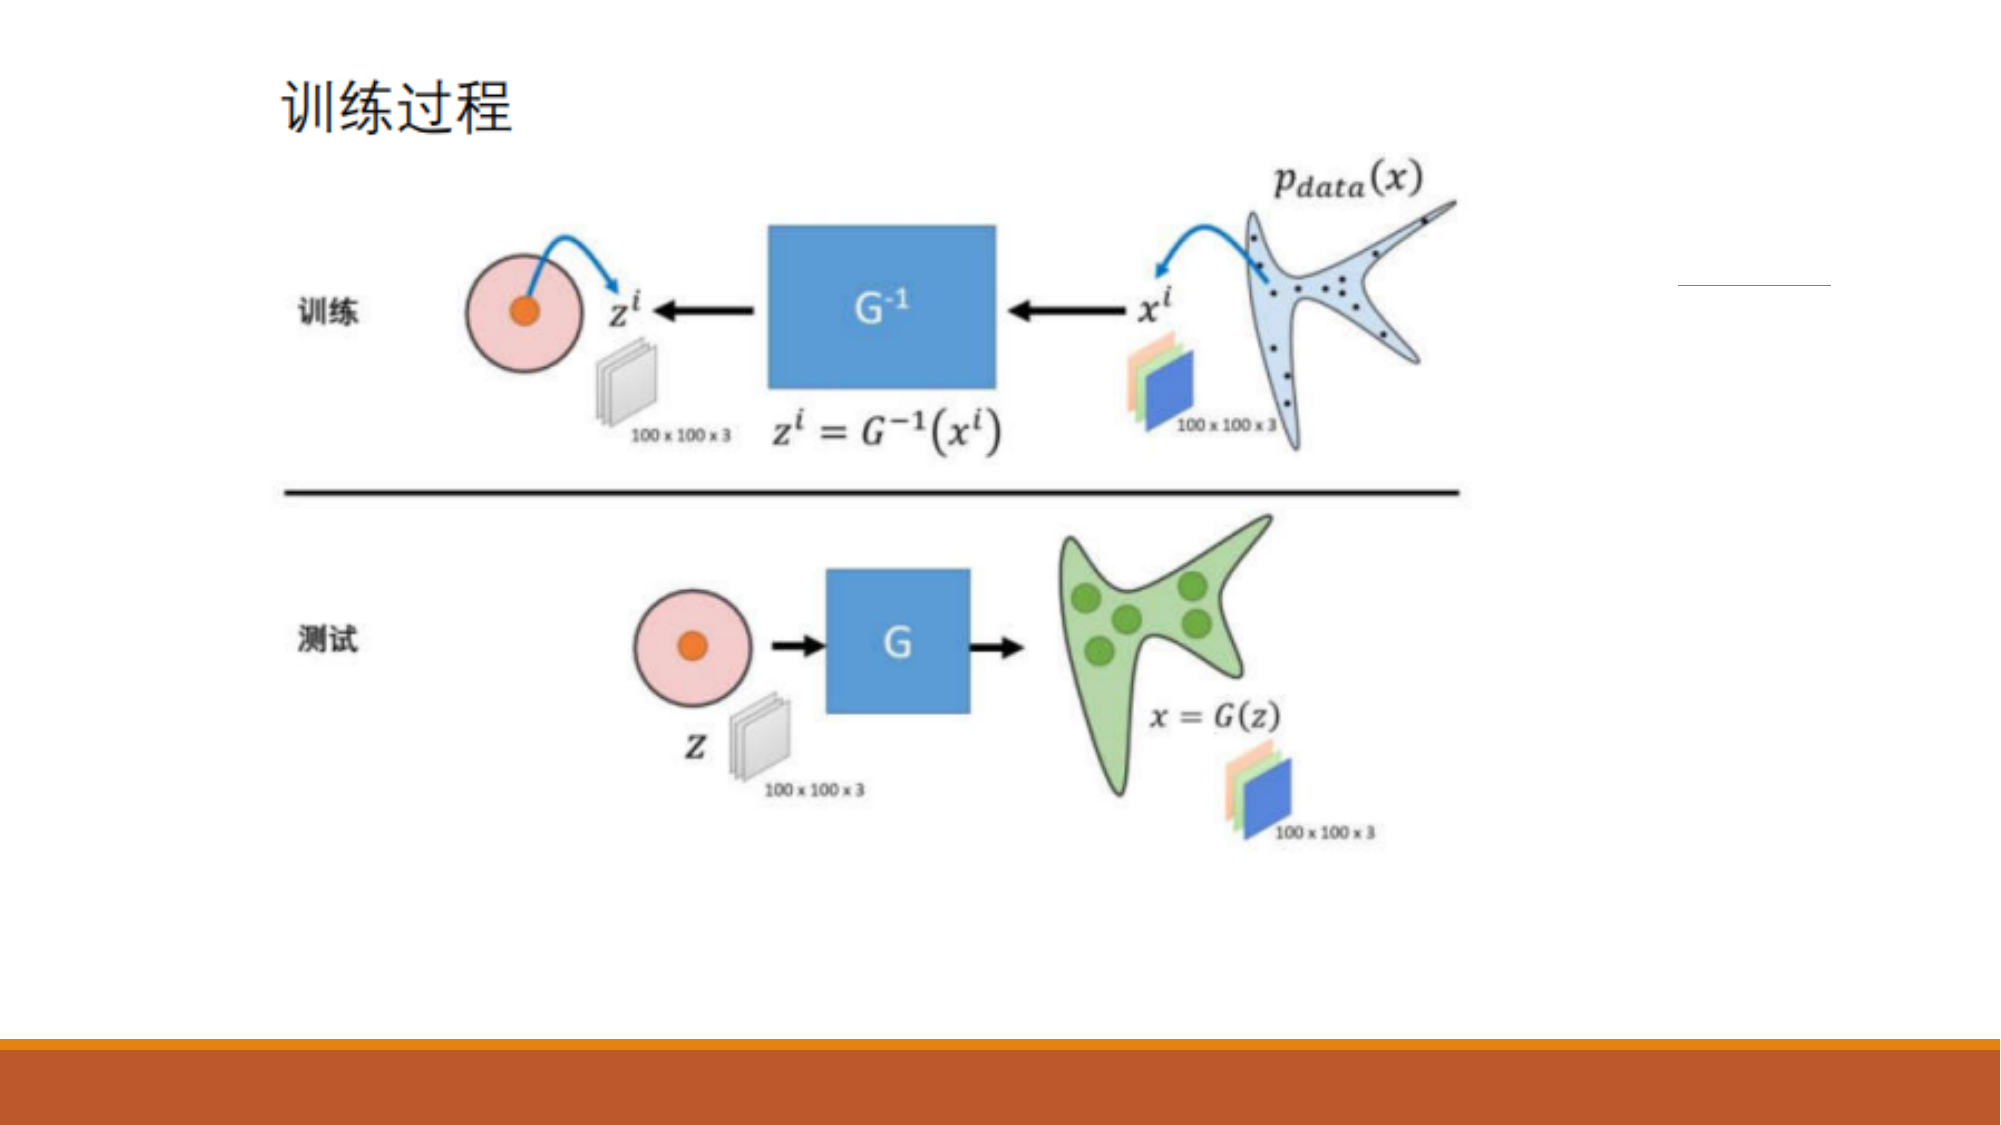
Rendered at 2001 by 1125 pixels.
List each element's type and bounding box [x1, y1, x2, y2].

picture [159, 0, 1678, 1019]
